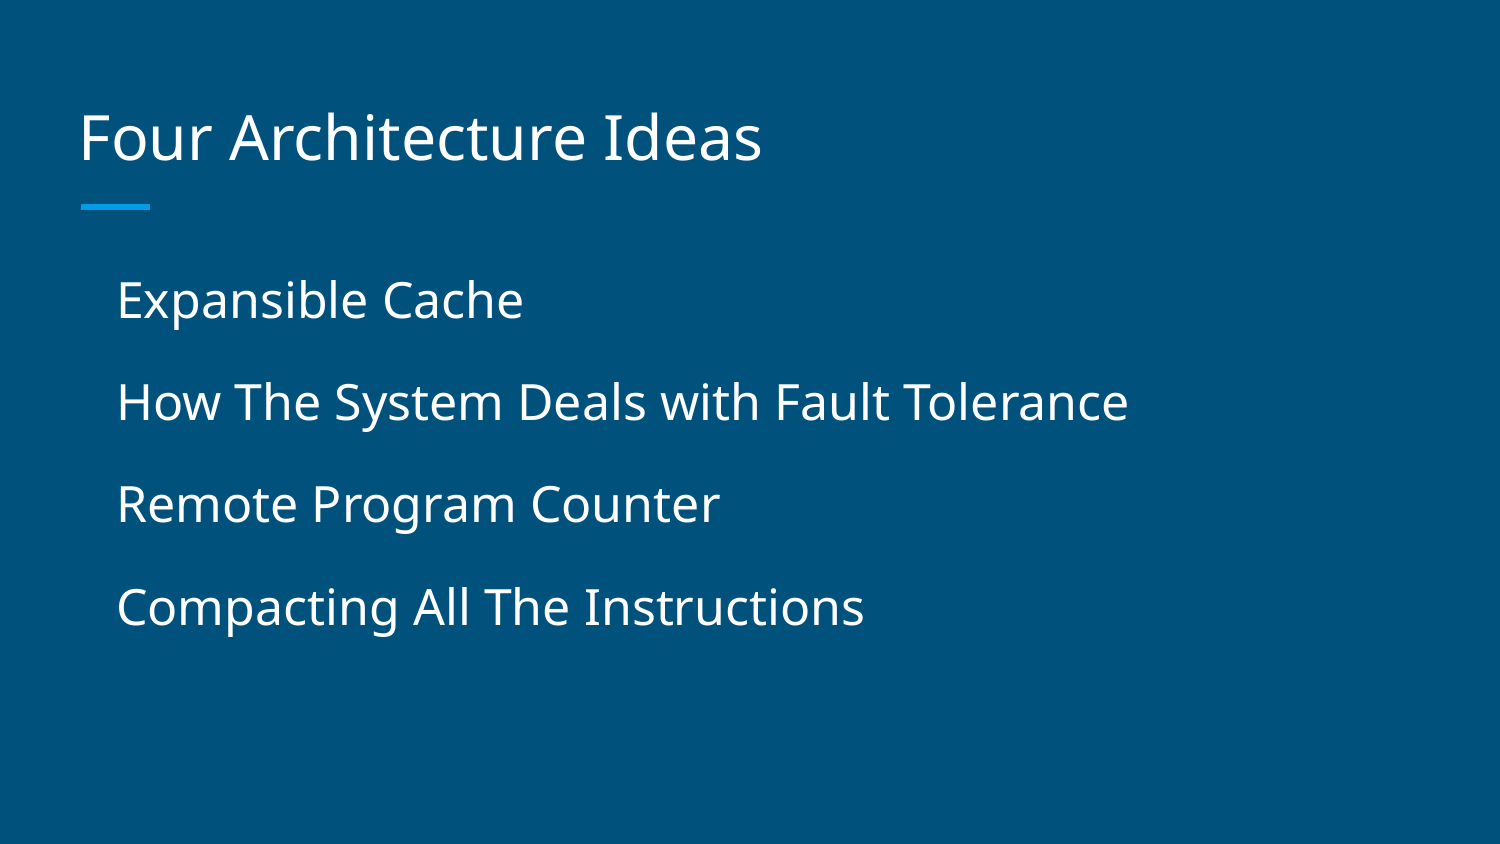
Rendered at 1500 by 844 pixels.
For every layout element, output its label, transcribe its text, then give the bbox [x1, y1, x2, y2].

list Expansible Cache How The System Deals with Fault Tolerance Remote Program Counter Compacting All The Instructions [63, 244, 1437, 750]
title Four Architecture Ideas [63, 75, 1437, 188]
